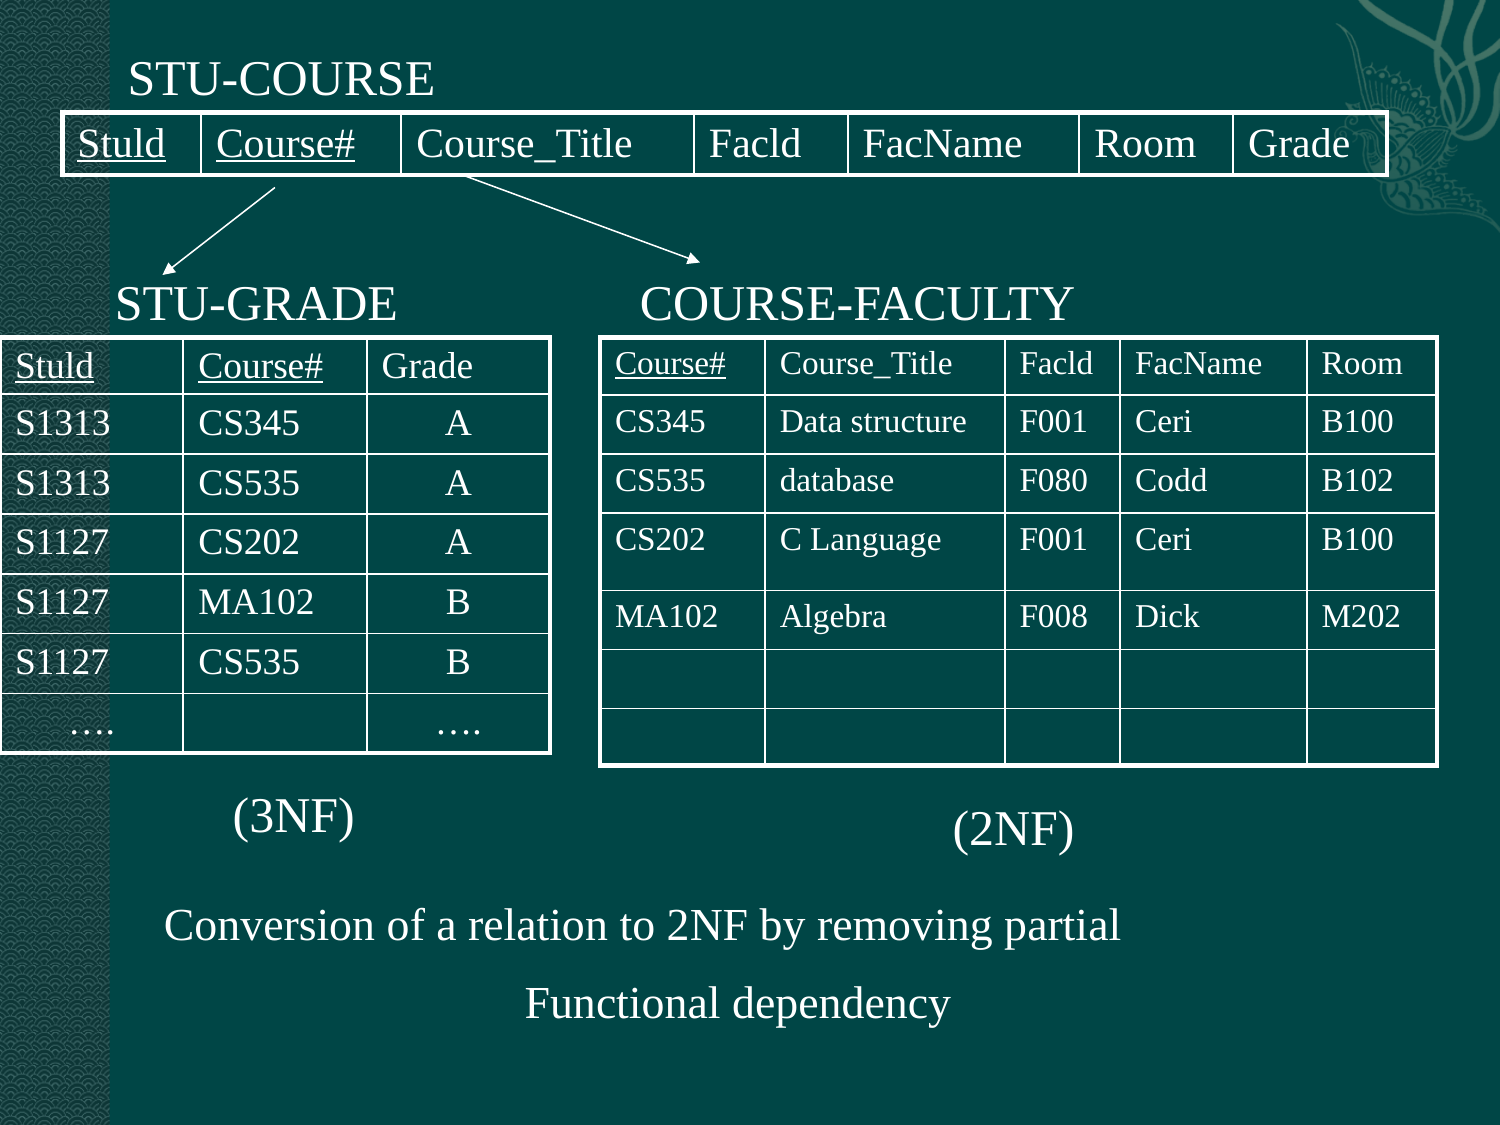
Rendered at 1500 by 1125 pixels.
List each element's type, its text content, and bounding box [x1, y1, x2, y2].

table_header Room [1308, 340, 1435, 394]
table_cell CS202 [602, 514, 764, 590]
table_cell A [368, 455, 548, 513]
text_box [162, 187, 276, 276]
table_header Grade [1234, 115, 1385, 173]
table_cell CS535 [184, 634, 366, 693]
table_cell S1313 [2, 395, 182, 453]
table_cell B [368, 575, 548, 633]
table_cell B102 [1308, 455, 1435, 512]
table_header FacName [849, 115, 1078, 173]
table_cell [602, 709, 764, 763]
table_header Course# [202, 115, 400, 173]
table_cell S1313 [2, 455, 182, 513]
table_cell CS345 [184, 395, 366, 453]
table_cell [602, 650, 764, 708]
table_header Stuld [65, 115, 200, 173]
table_cell S1127 [2, 575, 182, 633]
table_header FacName [1121, 340, 1306, 394]
table_cell database [766, 455, 1004, 512]
table_cell A [368, 395, 548, 453]
table_cell CS535 [184, 455, 366, 513]
picture [1334, 0, 1500, 235]
picture [0, 0, 110, 335]
table_header Facld [695, 115, 847, 173]
table_header Grade [368, 340, 548, 393]
picture [0, 755, 110, 1125]
table_cell …. [368, 694, 548, 751]
table_header Course_Title [766, 340, 1004, 394]
table_cell C Language [766, 514, 1004, 590]
table_cell M202 [1308, 591, 1435, 649]
text_box STU-COURSE [112, 37, 538, 113]
table_cell Ceri [1121, 396, 1306, 453]
table_header Room [1080, 115, 1232, 173]
table_cell [1308, 650, 1435, 708]
table_cell MA102 [602, 591, 764, 649]
table_header Facld [1006, 340, 1119, 394]
table_cell Ceri [1121, 514, 1306, 590]
table_cell [1006, 709, 1119, 763]
table_cell [766, 650, 1004, 708]
text_box Conversion of a relation to 2NF by removing partial Functional dependency [137, 887, 1350, 1036]
table_cell …. [2, 694, 182, 751]
table_cell B100 [1308, 514, 1435, 590]
table_cell S1127 [2, 515, 182, 573]
table_cell CS202 [184, 515, 366, 573]
text_box COURSE-FACULTY [624, 262, 1338, 338]
table_header Stuld [2, 340, 182, 393]
table_cell S1127 [2, 634, 182, 693]
table_cell Dick [1121, 591, 1306, 649]
table_cell F001 [1006, 396, 1119, 453]
table_cell F001 [1006, 514, 1119, 590]
table_cell Algebra [766, 591, 1004, 649]
table_cell B [368, 634, 548, 693]
table_cell MA102 [184, 575, 366, 633]
table_cell A [368, 515, 548, 573]
table_header Course# [184, 340, 366, 393]
text_box (2NF) [937, 787, 1138, 863]
table_cell [766, 709, 1004, 763]
table_header Course# [602, 340, 764, 394]
text_box (3NF) [162, 774, 425, 850]
table_cell Codd [1121, 455, 1306, 512]
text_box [462, 174, 701, 263]
table_cell B100 [1308, 396, 1435, 453]
text_box STU-GRADE [99, 262, 463, 338]
table_cell [184, 694, 366, 751]
table_cell F008 [1006, 591, 1119, 649]
table_cell [1006, 650, 1119, 708]
table_cell CS345 [602, 396, 764, 453]
table_cell [1121, 650, 1306, 708]
table_cell F080 [1006, 455, 1119, 512]
table_header Course_Title [402, 115, 693, 173]
table_cell CS535 [602, 455, 764, 512]
table_cell Data structure [766, 396, 1004, 453]
table_cell [1121, 709, 1306, 763]
table_cell [1308, 709, 1435, 763]
